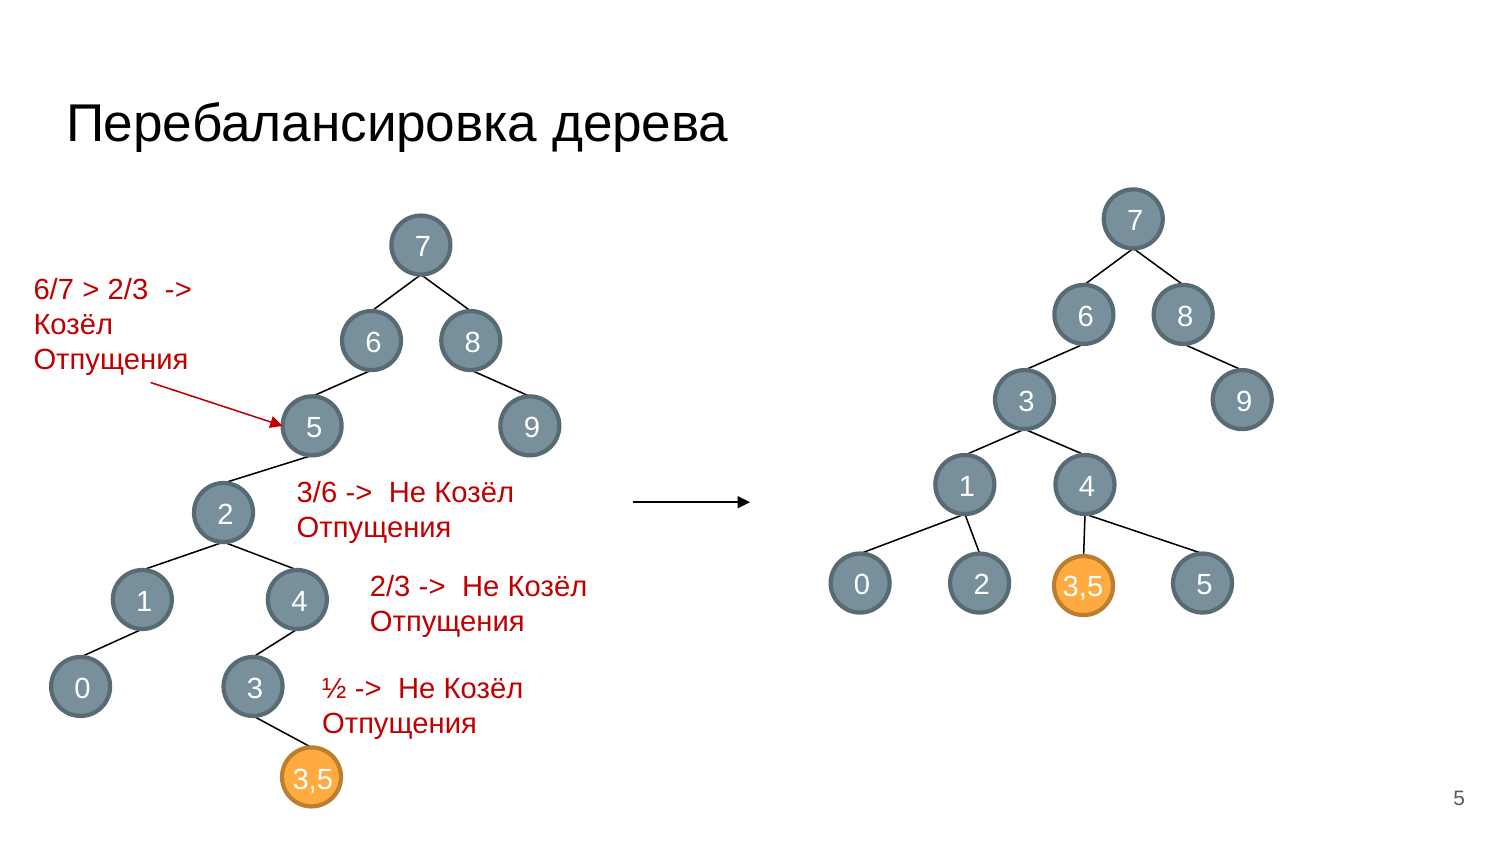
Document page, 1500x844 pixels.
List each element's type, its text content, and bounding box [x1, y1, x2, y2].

text_box [1063, 610, 1104, 618]
text_box 0 [48, 655, 113, 719]
text_box 3 [221, 655, 285, 718]
text_box 2 [947, 551, 1012, 615]
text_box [1182, 343, 1243, 371]
text_box 8 [439, 309, 503, 372]
text_box 9 [498, 394, 562, 458]
slide_number 5 [1389, 764, 1480, 830]
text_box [859, 513, 963, 554]
text_box [295, 804, 328, 809]
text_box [470, 369, 531, 397]
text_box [311, 369, 372, 397]
text_box 5 [281, 394, 344, 458]
text_box [1065, 554, 1079, 560]
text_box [1024, 343, 1085, 371]
text_box 3,5 [277, 753, 352, 804]
text_box 4 [265, 568, 329, 631]
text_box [1084, 513, 1203, 554]
text_box 3,5 [1047, 560, 1122, 610]
text_box 9 [1210, 368, 1274, 432]
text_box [422, 274, 472, 312]
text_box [964, 513, 980, 554]
text_box ½ -> Не Козёл Отпущения [307, 662, 635, 747]
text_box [150, 383, 283, 427]
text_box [252, 628, 298, 658]
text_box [223, 455, 313, 484]
text_box 1 [110, 568, 174, 631]
text_box 2 [191, 481, 256, 540]
text_box 6 [339, 309, 404, 372]
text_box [252, 715, 312, 748]
text_box 5 [1170, 551, 1235, 615]
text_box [1083, 248, 1134, 286]
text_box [223, 541, 298, 571]
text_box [80, 628, 143, 658]
text_box 3/6 -> Не Козёл Отпущения [281, 466, 624, 551]
text_box [314, 747, 333, 753]
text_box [964, 428, 1023, 456]
text_box 8 [1151, 283, 1215, 346]
text_box 4 [1053, 453, 1117, 516]
text_box 0 [828, 552, 892, 615]
text_box 7 [389, 213, 453, 273]
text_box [142, 541, 222, 571]
text_box 6 [1052, 283, 1116, 346]
text_box 6/7 > 2/3 -> Козёл Отпущения [18, 262, 283, 383]
text_box 7 [1101, 187, 1165, 246]
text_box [1024, 428, 1086, 456]
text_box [1135, 248, 1184, 286]
text_box 3 [992, 368, 1057, 427]
text_box 1 [933, 453, 997, 513]
title Перебалансировка дерева [51, 72, 1449, 167]
text_box 2/3 -> Не Козёл Отпущения [355, 560, 697, 645]
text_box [371, 274, 422, 312]
